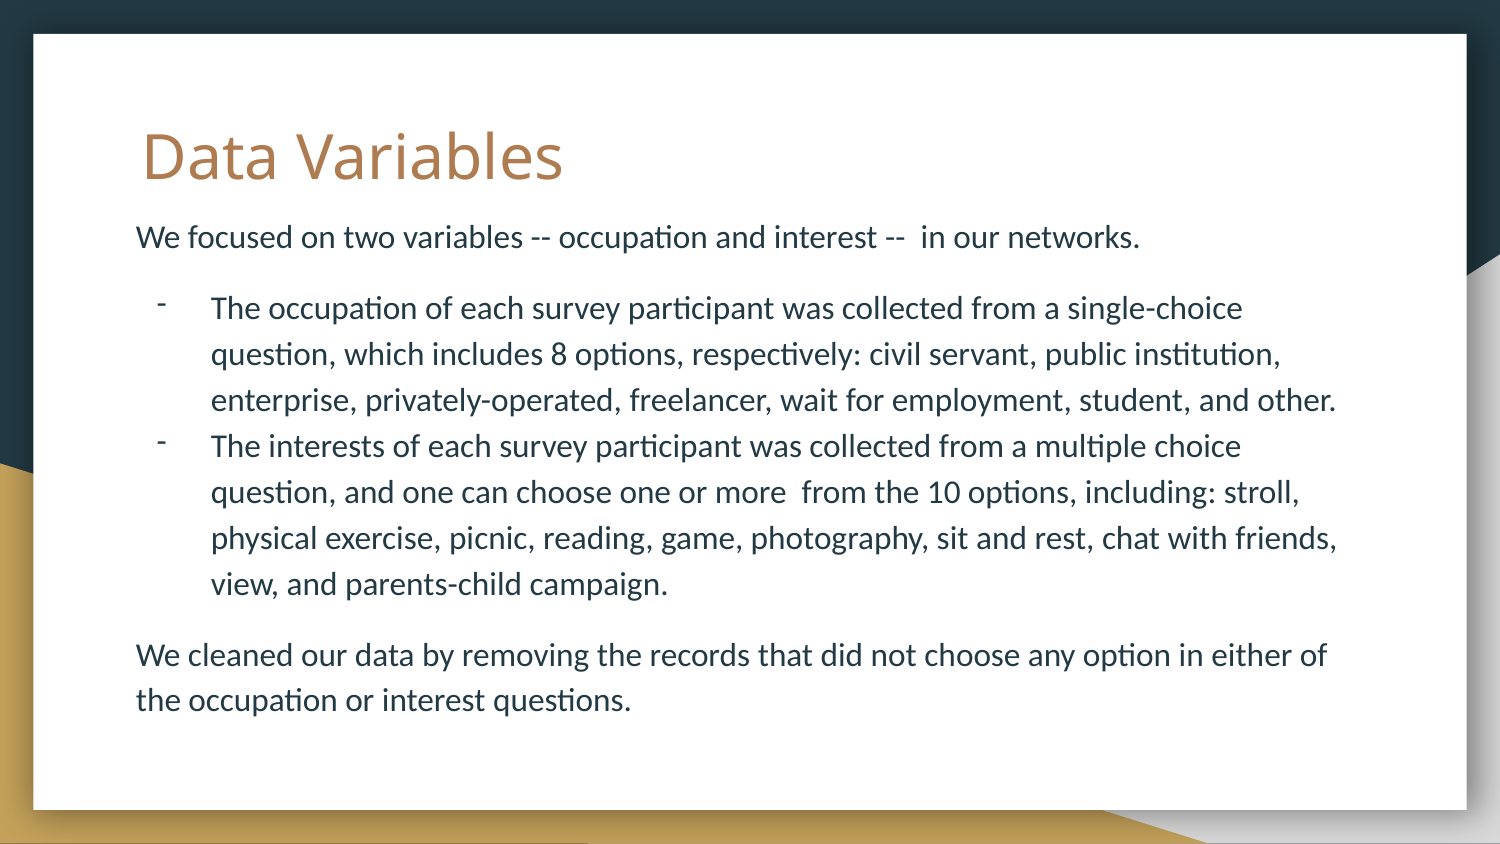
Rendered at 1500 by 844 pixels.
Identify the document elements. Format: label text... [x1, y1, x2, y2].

list We focused on two variables -- occupation and interest -- in our networks. The occupation of each survey participant was collected from a single-choice question, which includes 8 options, respectively: civil servant, public institution, enterprise, privately-operated, freelancer, wait for employment, student, and other. The interests of each survey participant was collected from a multiple choice question, and one can choose one or more from the 10 options, including: stroll, physical exercise, picnic, reading, game, photography, sit and rest, chat with friends, view, and parents-child campaign. We cleaned our data by removing the records that did not choose any option in either of the occupation or interest questions. [120, 194, 1380, 794]
title Data Variables [126, 97, 1359, 194]
